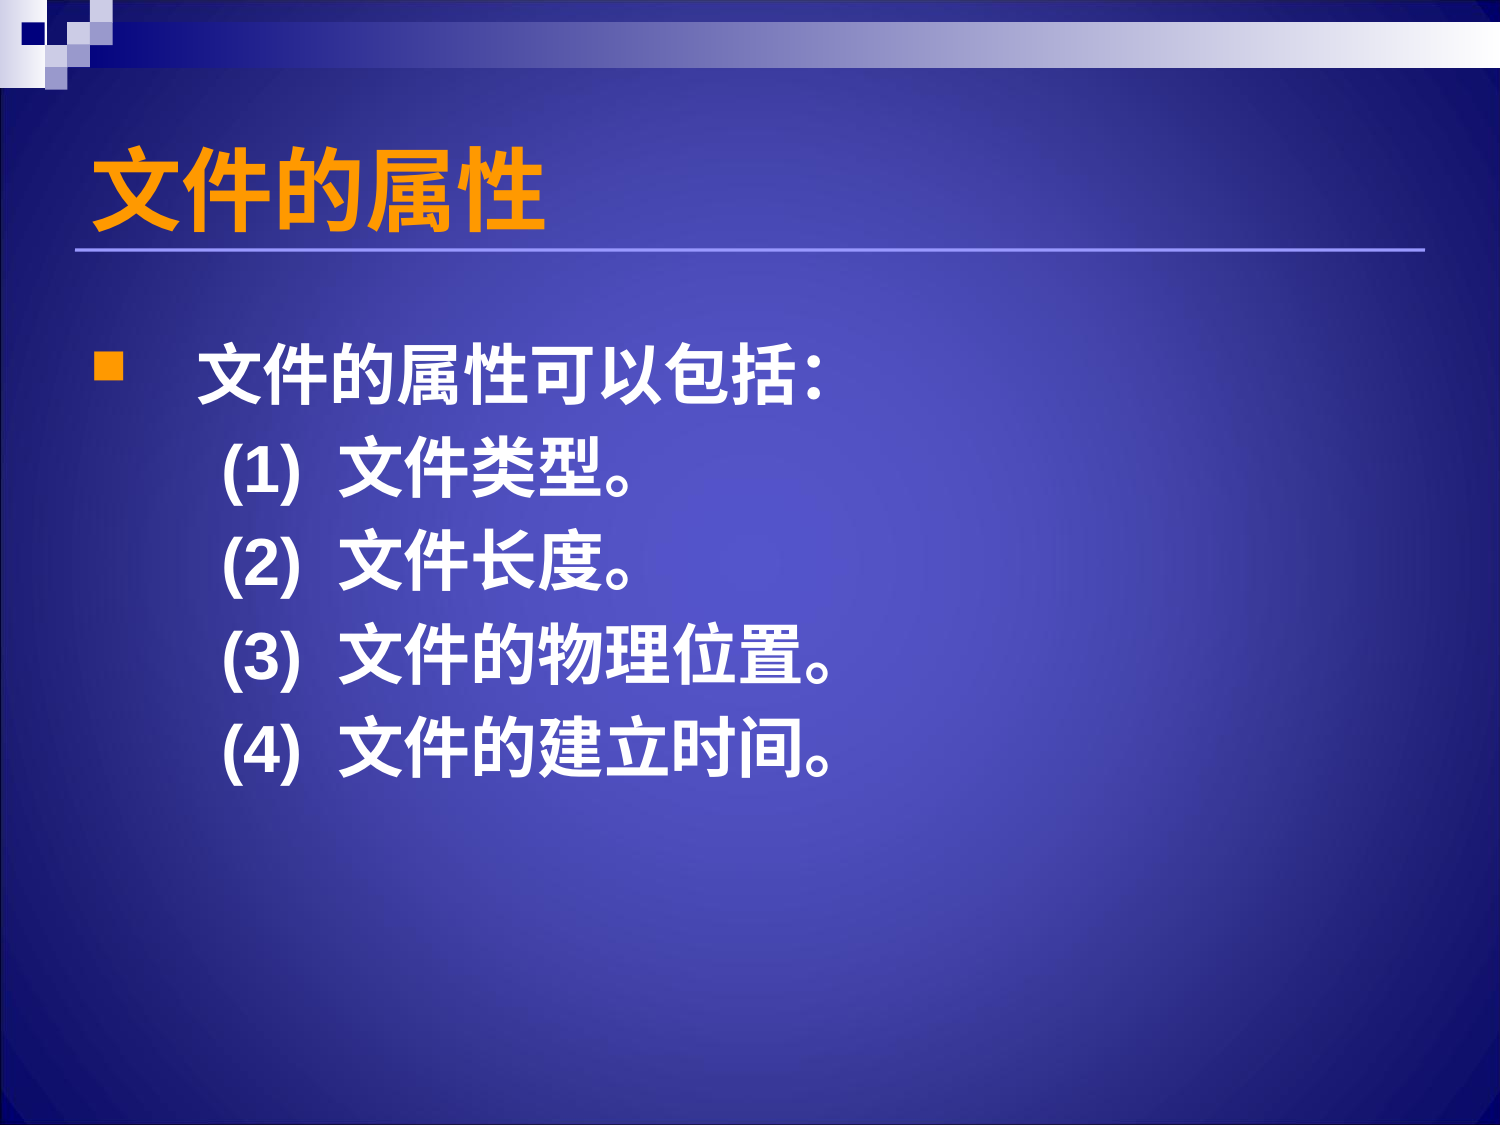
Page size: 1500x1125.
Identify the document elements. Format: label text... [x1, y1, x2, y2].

list 文件的属性可以包括： (1) 文件类型。 (2) 文件长度。 (3) 文件的物理位置。 (4) 文件的建立时间。 [75, 324, 1425, 963]
title 文件的属性 [75, 75, 1425, 300]
picture [0, 67, 1500, 1125]
picture [47, 0, 89, 45]
picture [113, 0, 1500, 22]
